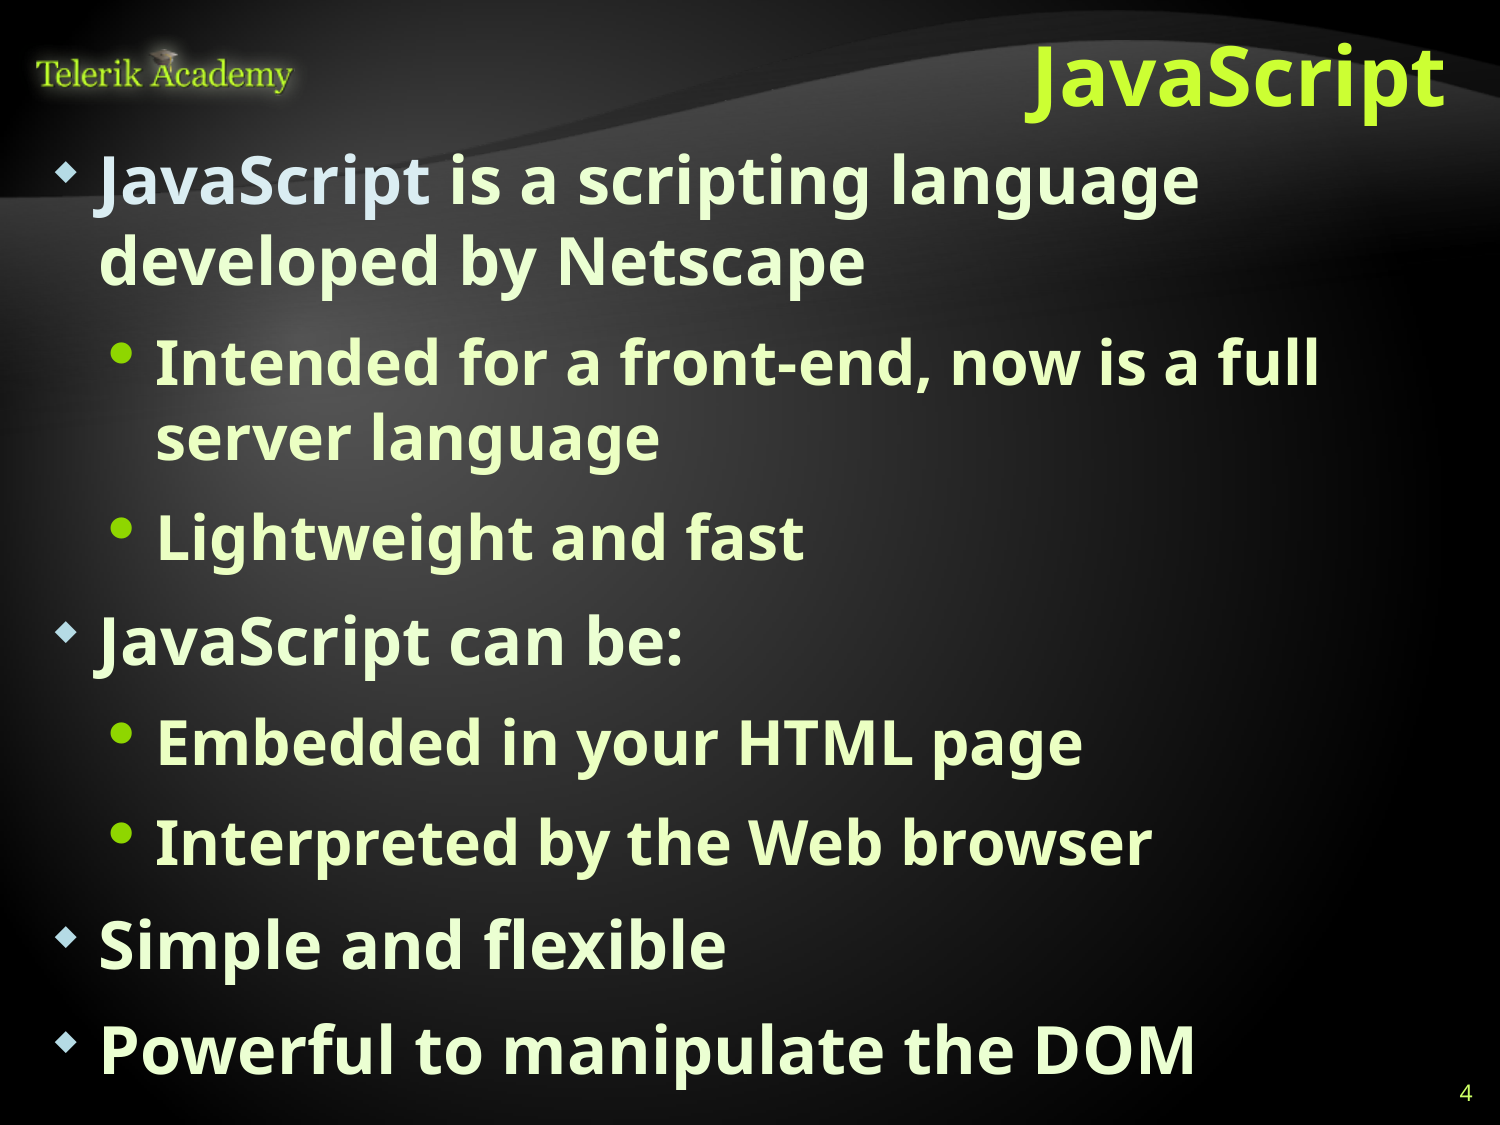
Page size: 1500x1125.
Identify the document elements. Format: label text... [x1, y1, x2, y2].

picture [0, 0, 1500, 1125]
list JavaScript is a scripting language developed by Netscape Intended for a front-end, now is a full server language Lightweight and fast JavaScript can be: Embedded in your HTML page Interpreted by the Web browser Simple and flexible Powerful to manipulate the DOM [37, 131, 1463, 1082]
title JavaScript [300, 12, 1463, 131]
slide_number 4 [1412, 1074, 1488, 1113]
